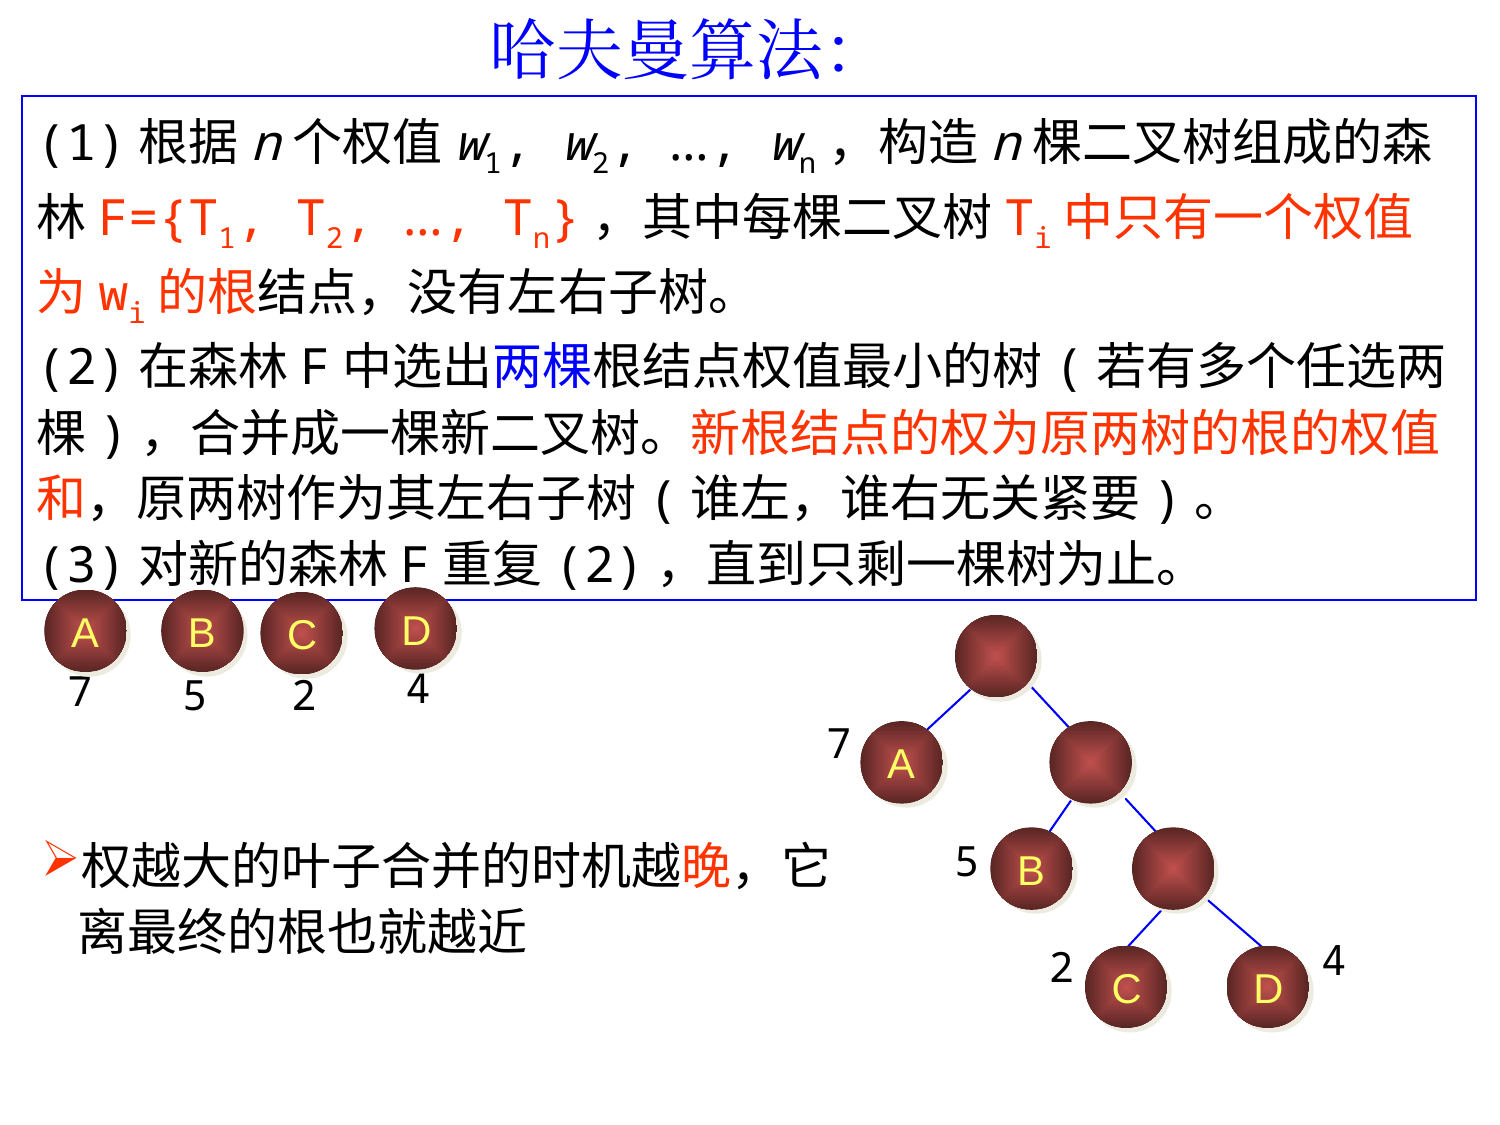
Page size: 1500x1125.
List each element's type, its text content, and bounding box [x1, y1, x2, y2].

text_box B [990, 827, 1073, 910]
text_box [1049, 721, 1132, 804]
text_box 5 [939, 827, 995, 893]
text_box A [860, 721, 943, 804]
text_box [44, 586, 458, 727]
text_box [1131, 827, 1215, 910]
text_box C [1084, 945, 1168, 1029]
text_box 4 [1306, 926, 1362, 992]
text_box 哈夫曼算法： [474, 0, 922, 95]
text_box D [1226, 945, 1310, 1029]
text_box 7 [811, 709, 867, 775]
text_box 2 [1033, 933, 1089, 999]
text_box [954, 614, 1038, 698]
text_box (1)根据n个权值w1, w2, …, wn，构造n棵二叉树组成的森林F={T1, T2, …, Tn}，其中每棵二叉树Ti中只有一个权值为wi的根结点，没有左右子树。 (2)在森林F中选出两棵根结点权值最小的树(若有多个任选两棵)，合并成一棵新二叉树。新根结点的权为原两树的根的权值和，原两树作为其左右子树(谁左，谁右无关紧要)。 (3)对新的森林F重复(2)，直到只剩一棵树为止。 [21, 96, 1477, 601]
text_box 权越大的叶子合并的时机越晚，它离最终的根也就越近 [27, 821, 861, 969]
